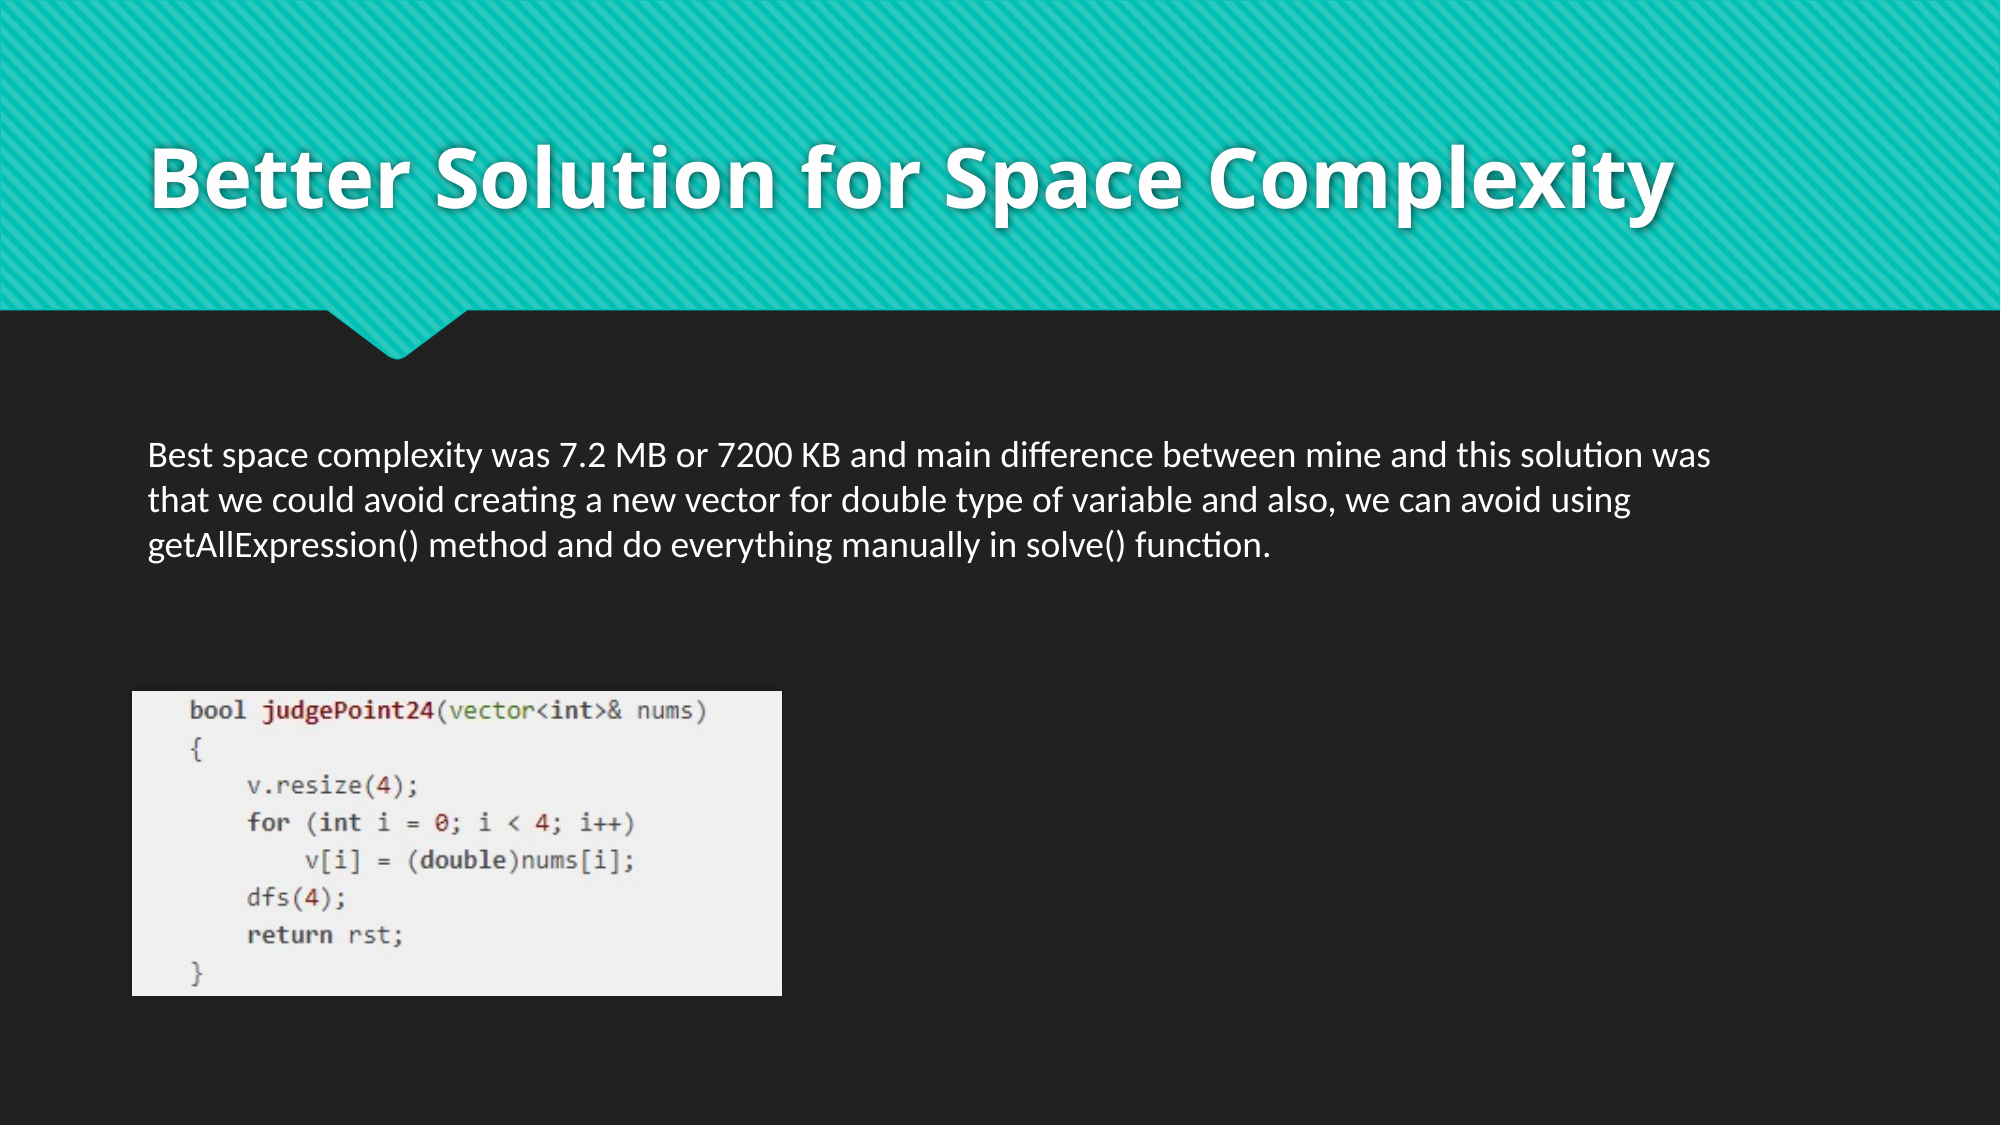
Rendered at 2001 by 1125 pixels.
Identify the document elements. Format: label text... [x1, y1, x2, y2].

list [132, 690, 782, 997]
text_box Best space complexity was 7.2 MB or 7200 KB and main difference between mine and this solution was that we could avoid creating a new vector for double type of variable and also, we can avoid using getAllExpression() method and do everything manually in solve() function. [132, 423, 1729, 618]
title Better Solution for Space Complexity [132, 73, 1868, 233]
